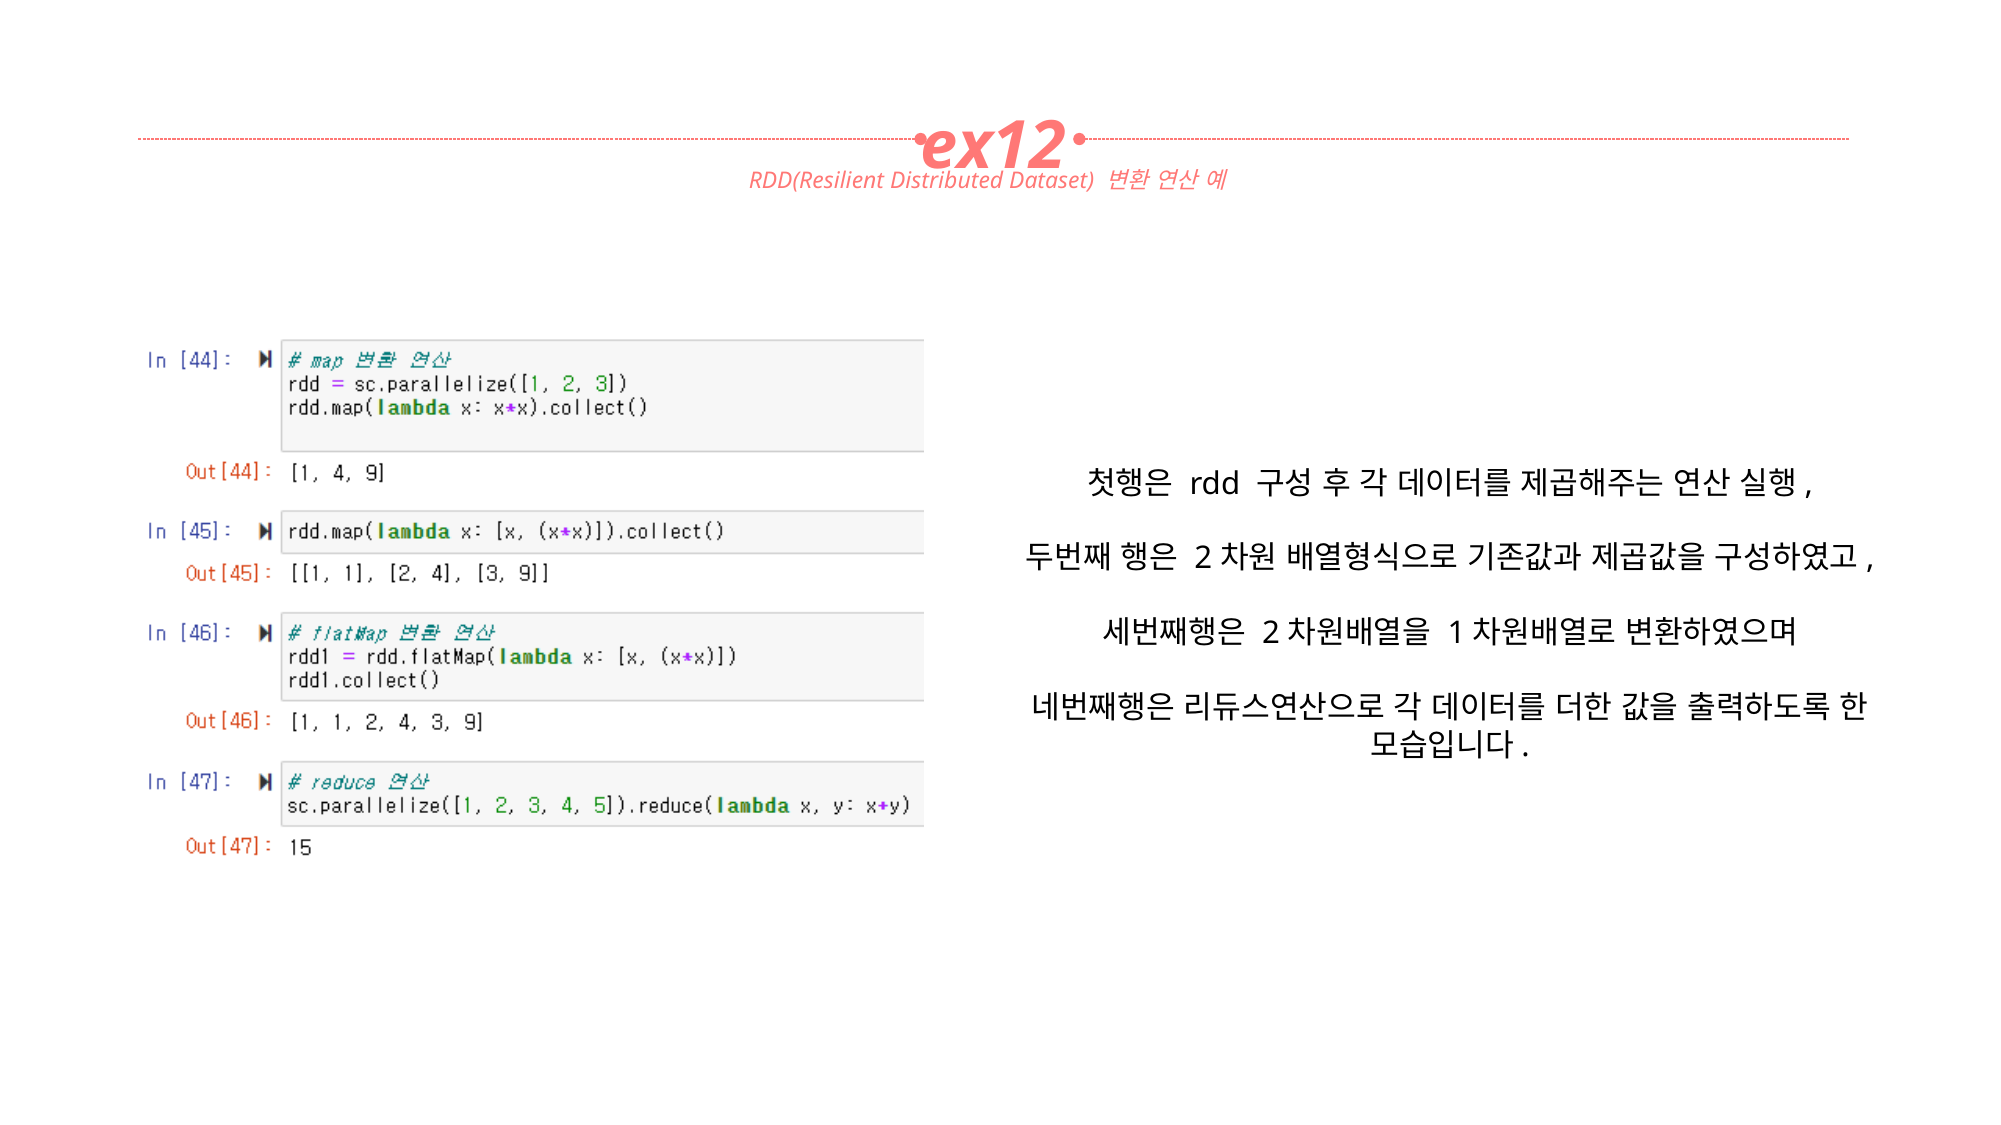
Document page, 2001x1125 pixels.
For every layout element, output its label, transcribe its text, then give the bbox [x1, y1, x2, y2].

text_box 첫행은 rdd 구성 후 각 데이터를 제곱해주는 연산 실행, 두번째 행은 2차원 배열형식으로 기존값과 제곱값을 구성하였고, 세번째행은 2차원배열을 1차원배열로 변환하였으며 네번째행은 리듀스연산으로 각 데이터를 더한 값을 출력하도록 한 모습입니다. [973, 455, 1928, 770]
text_box RDD(Resilient Distributed Dataset) 변환 연산 예 [125, 157, 1850, 201]
text_box ex12 [606, 54, 1380, 157]
picture [134, 335, 924, 860]
